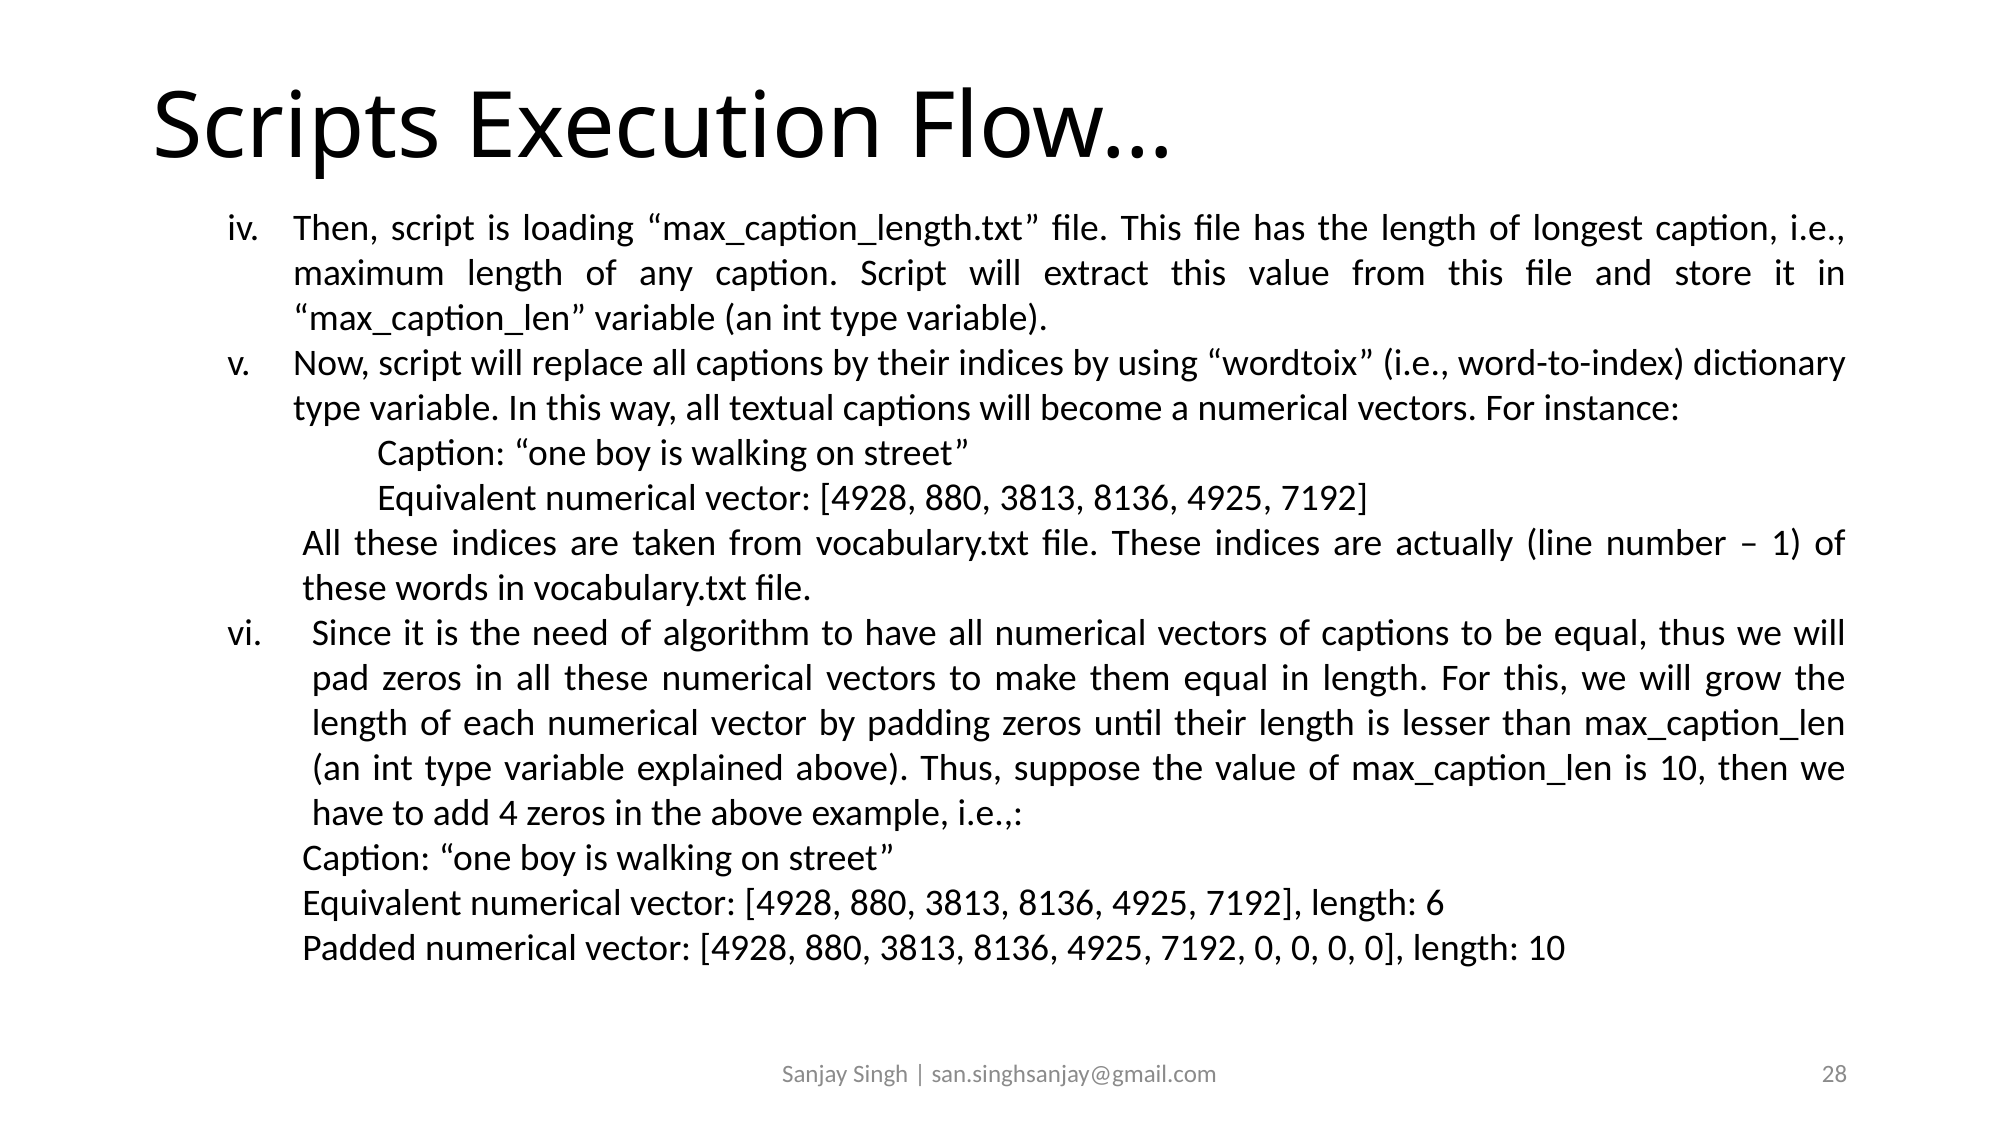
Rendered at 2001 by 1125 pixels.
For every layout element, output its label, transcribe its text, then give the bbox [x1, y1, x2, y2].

slide_number 28 [1412, 1042, 1863, 1103]
footer Sanjay Singh | san.singhsanjay@gmail.com [662, 1042, 1338, 1103]
list Then, script is loading “max_caption_length.txt” file. This file has the length of longest caption, i.e., maximum length of any caption. Script will extract this value from this file and store it in “max_caption_len” variable (an int type variable). Now, script will replace all captions by their indices by using “wordtoix” (i.e., word-to-index) dictionary type variable. In this way, all textual captions will become a numerical vectors. For instance: Caption: “one boy is walking on street” Equivalent numerical vector: [4928, 880, 3813, 8136, 4925, 7192] All these indices are taken from vocabulary.txt file. These indices are actually (line number – 1) of these words in vocabulary.txt file. Since it is the need of algorithm to have all numerical vectors of captions to be equal, thus we will pad zeros in all these numerical vectors to make them equal in length. For this, we will grow the length of each numerical vector by padding zeros until their length is lesser than max_caption_len (an int type variable explained above). Thus, suppose the value of max_caption_len is 10, then we have to add 4 zeros in the above example, i.e.,: Caption: “one boy is walking on street” Equivalent numerical vector: [4928, 880, 3813, 8136, 4925, 7192], length: 6 Padded numerical vector: [4928, 880, 3813, 8136, 4925, 7192, 0, 0, 0, 0], length: 10 [137, 195, 1863, 1014]
title Scripts Execution Flow… [137, 59, 1863, 195]
